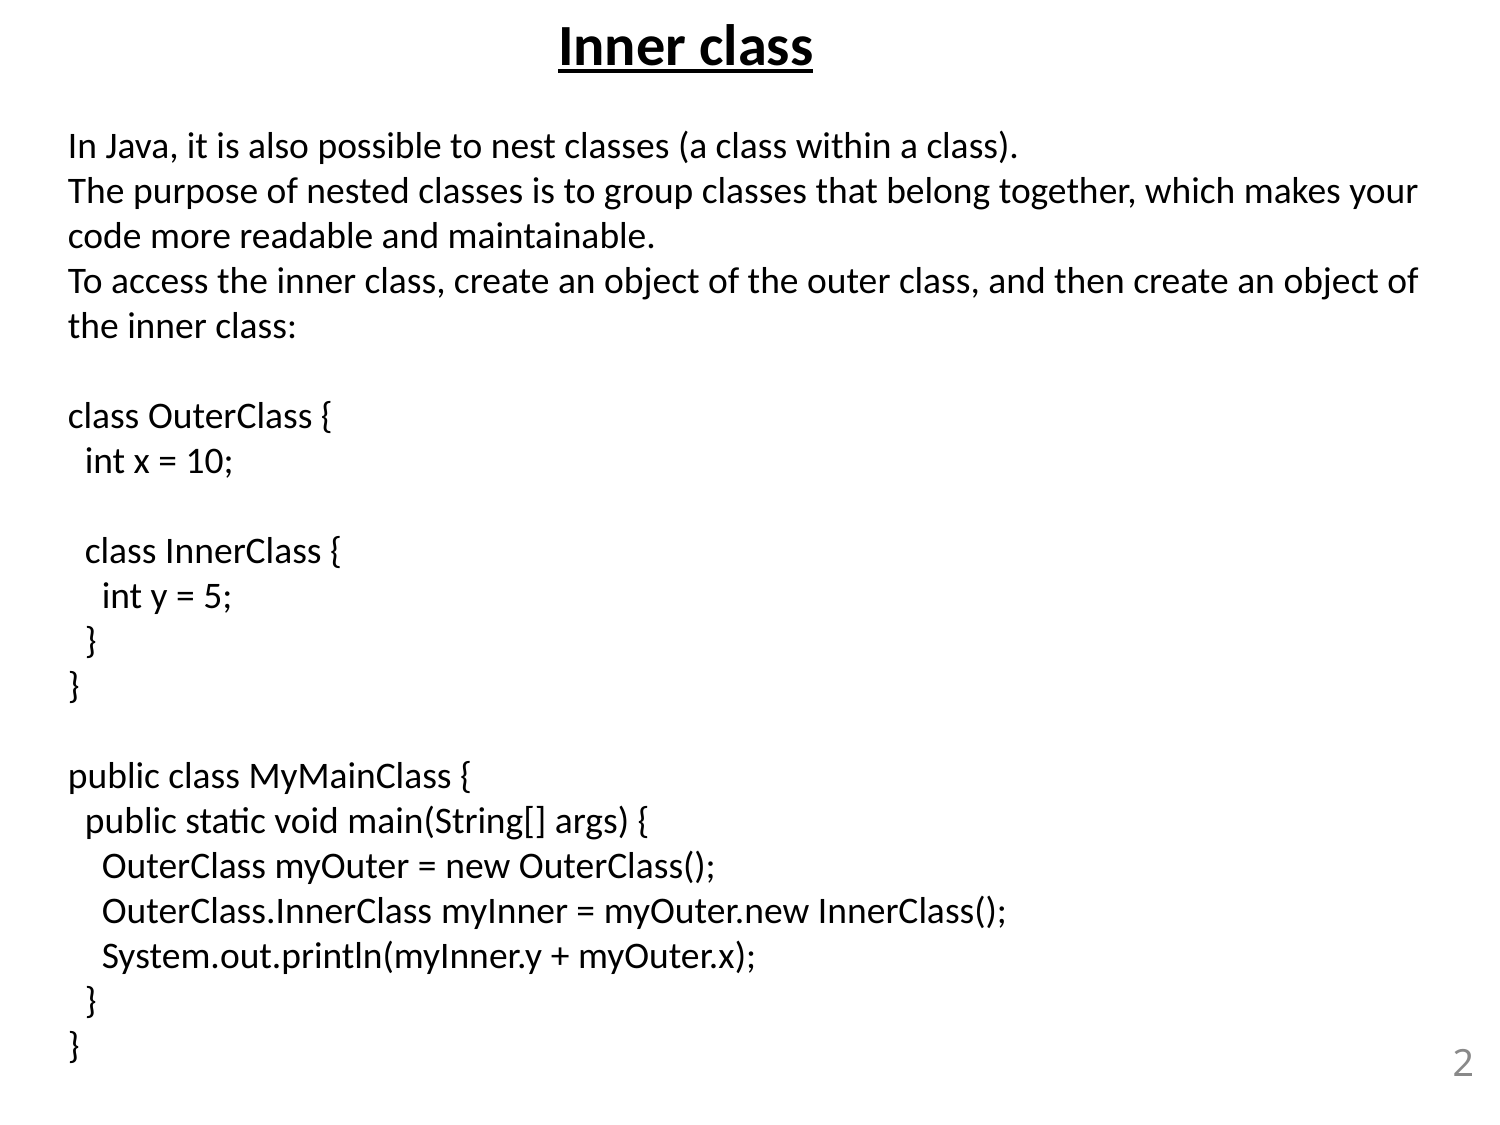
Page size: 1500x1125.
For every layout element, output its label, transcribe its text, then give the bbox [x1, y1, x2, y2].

slide_number 2 [1428, 1035, 1490, 1095]
text_box Inner class [543, 0, 829, 85]
text_box In Java, it is also possible to nest classes (a class within a class). The purpose of nested classes is to group classes that belong together, which makes your code more readable and maintainable. To access the inner class, create an object of the outer class, and then create an object of the inner class: class OuterClass { int x = 10; class InnerClass { int y = 5; } } public class MyMainClass { public static void main(String[] args) { OuterClass myOuter = new OuterClass(); OuterClass.InnerClass myInner = myOuter.new InnerClass(); System.out.println(myInner.y + myOuter.x); } } [53, 113, 1459, 1125]
